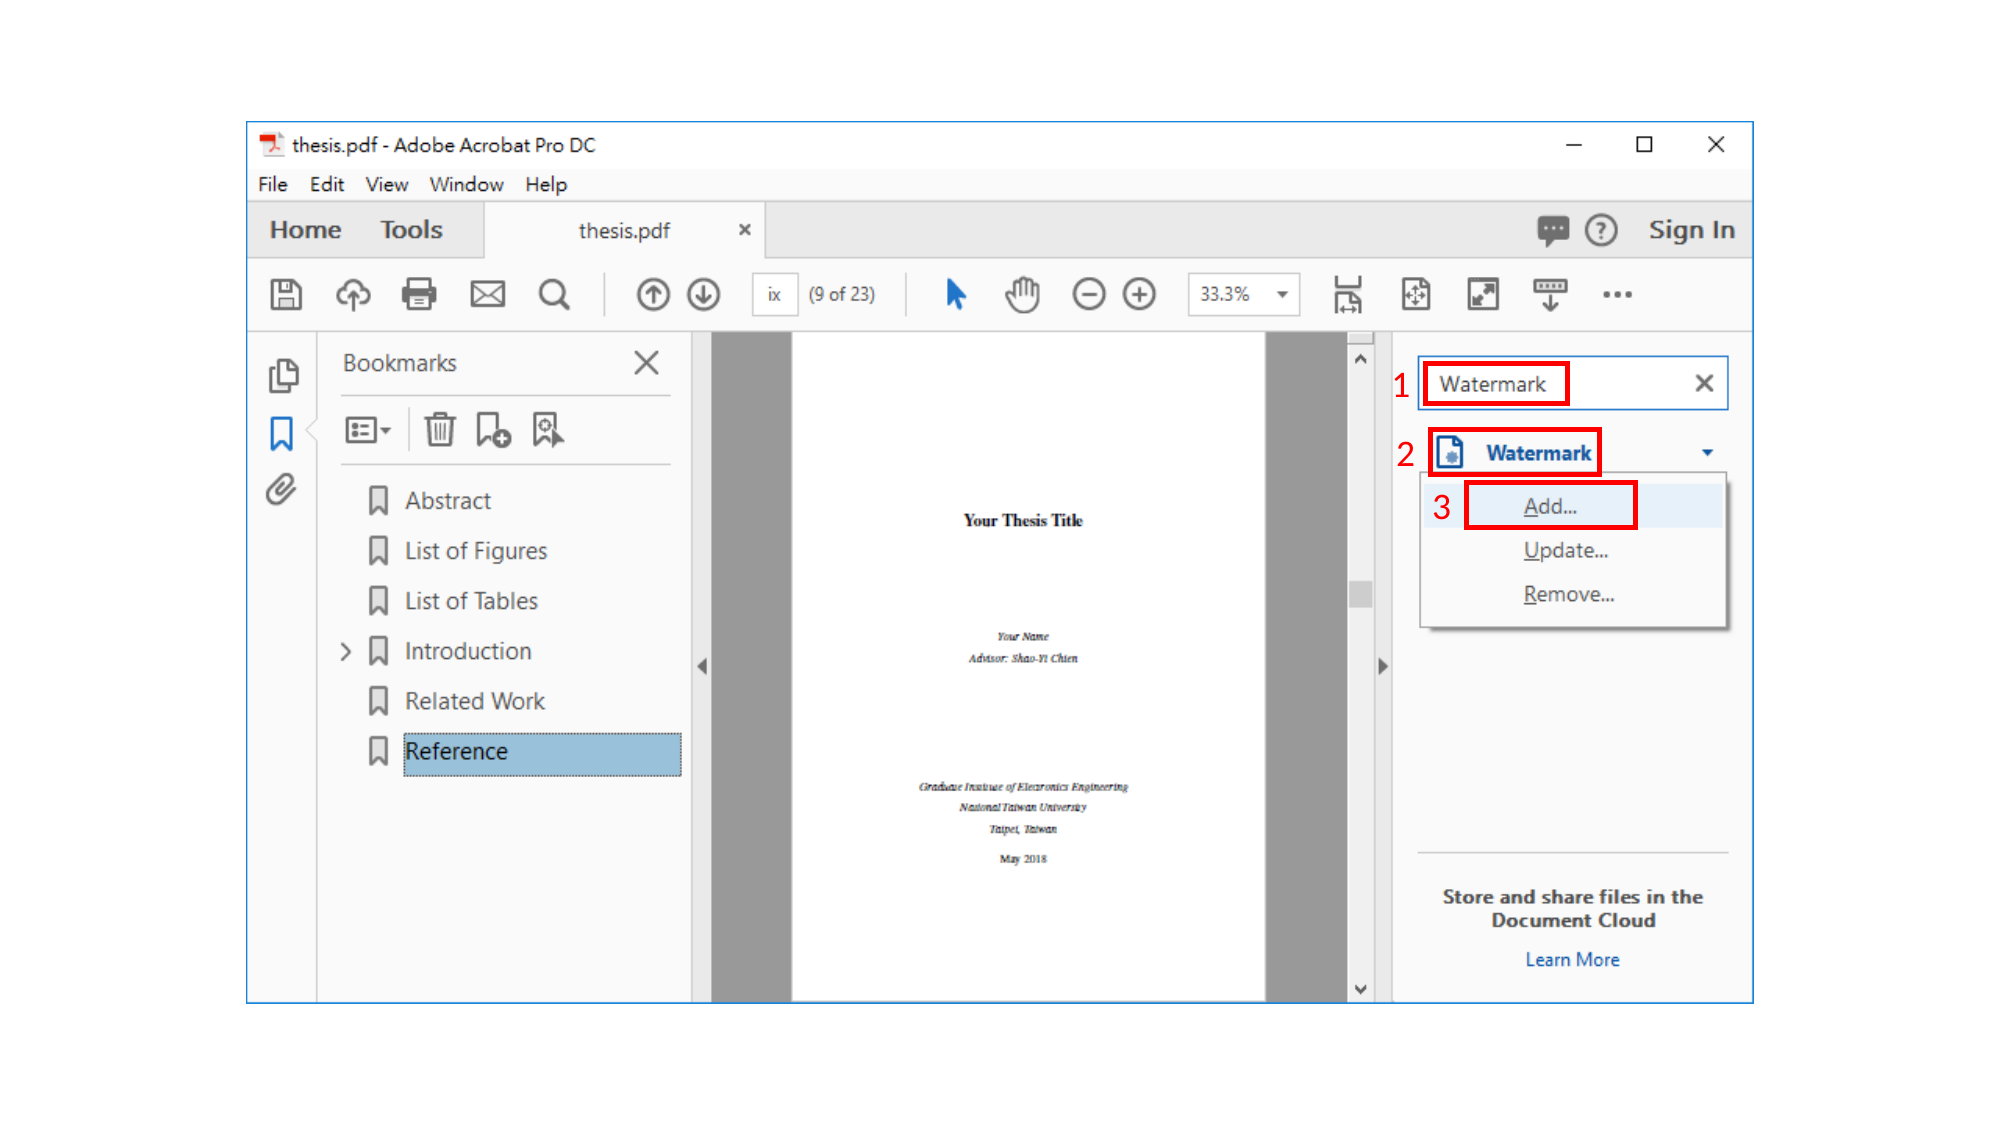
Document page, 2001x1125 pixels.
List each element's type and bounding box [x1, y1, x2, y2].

picture [245, 121, 1754, 1004]
